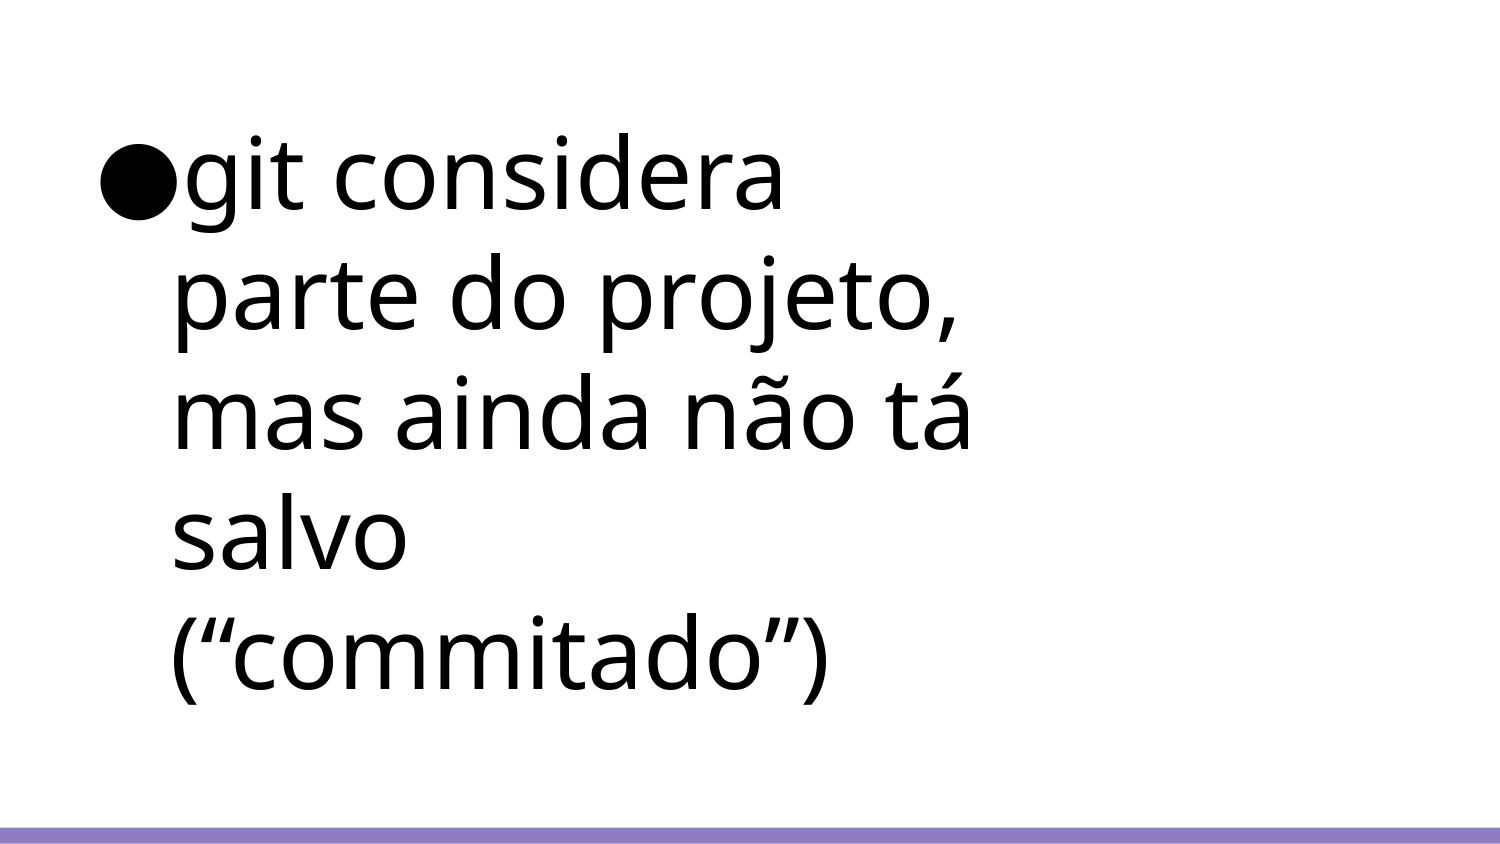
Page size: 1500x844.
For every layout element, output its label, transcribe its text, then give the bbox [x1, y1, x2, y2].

title git considera parte do projeto, mas ainda não tá salvo (“commitado”) [80, 73, 1045, 745]
